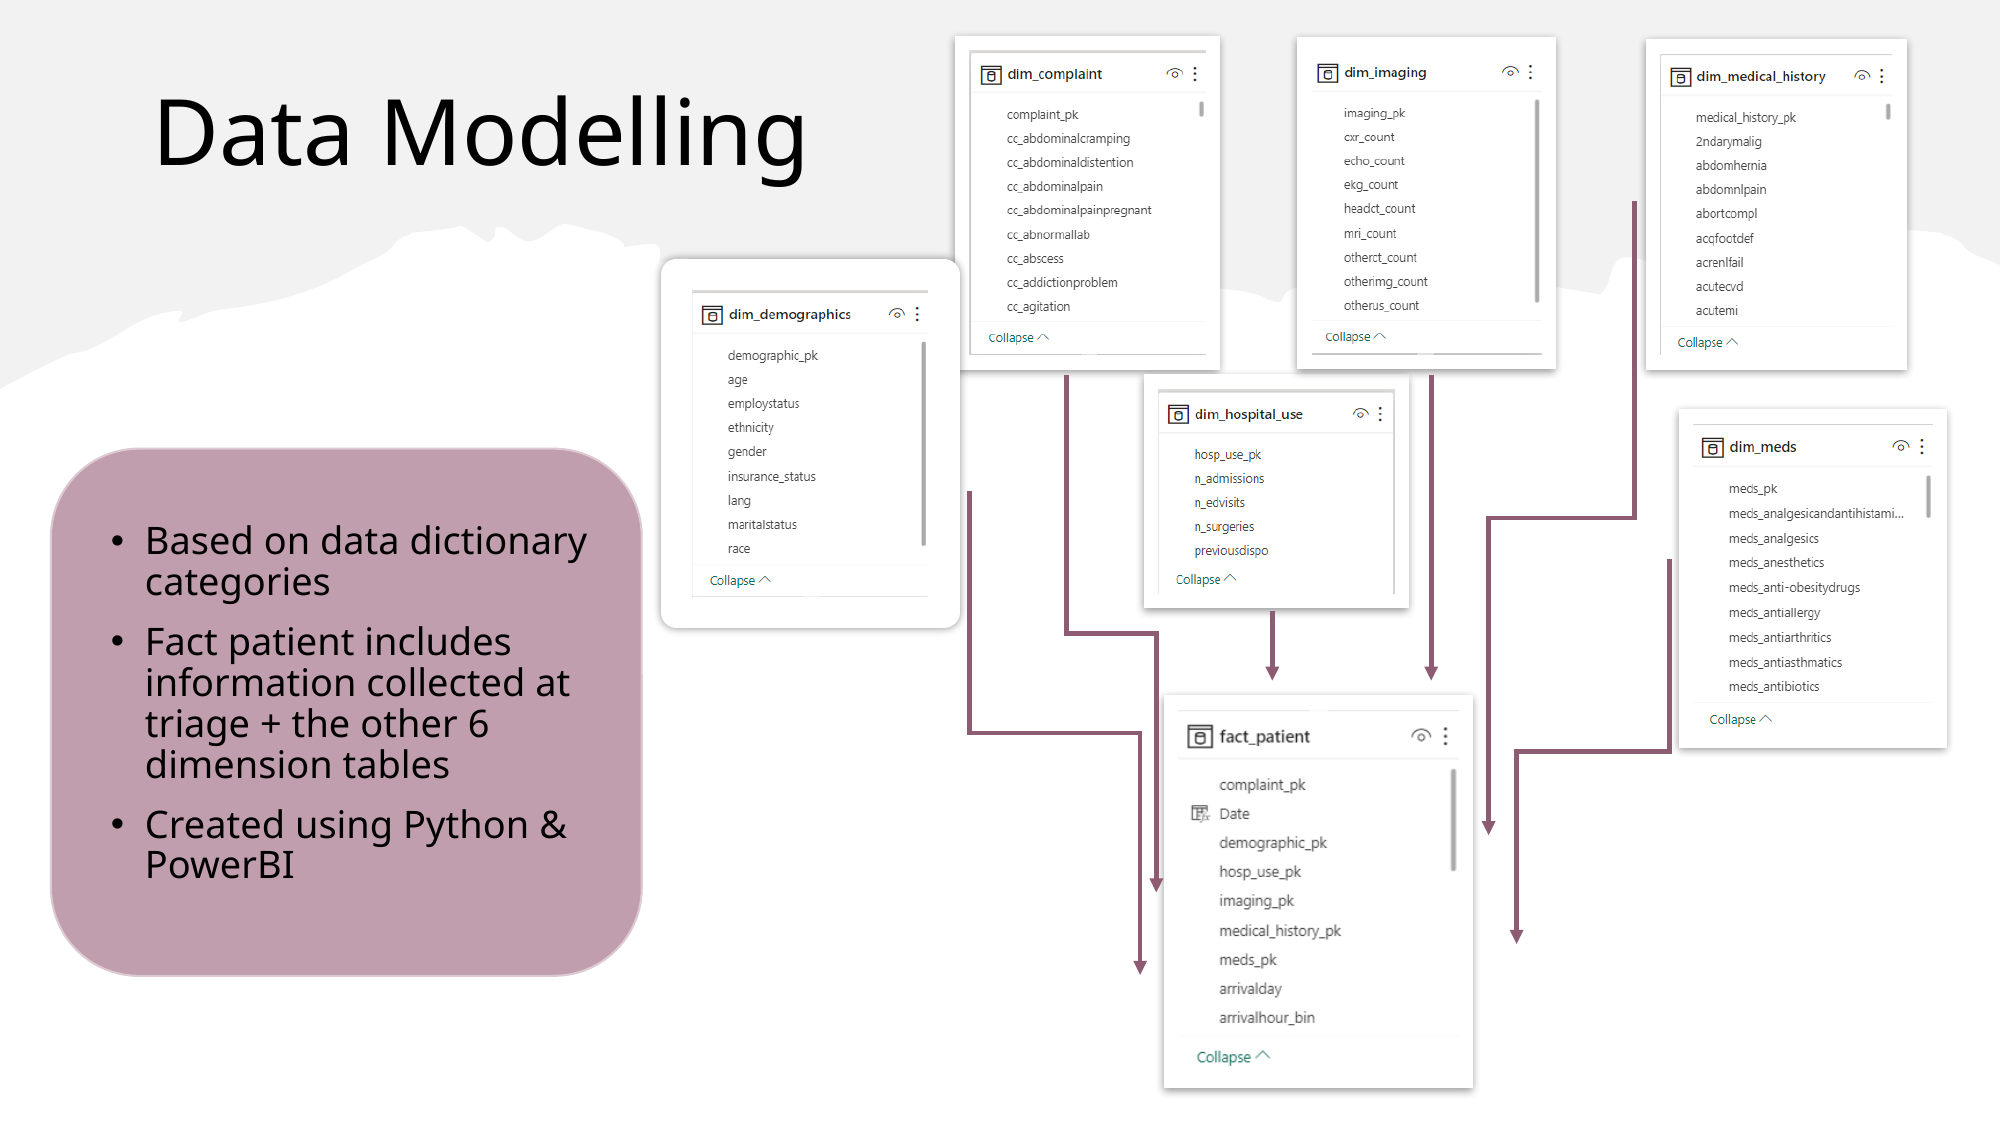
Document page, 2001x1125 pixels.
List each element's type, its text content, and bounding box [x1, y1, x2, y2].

text_box [0, 0, 2000, 389]
text_box [49, 447, 643, 977]
title Data Modelling [137, 59, 691, 213]
text_box [0, 224, 2000, 1125]
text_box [691, 50, 1933, 1074]
text_box Based on data dictionary categories Fact patient includes information collected at triage + the other 6 dimension tables Created using Python & PowerBI [87, 514, 606, 911]
